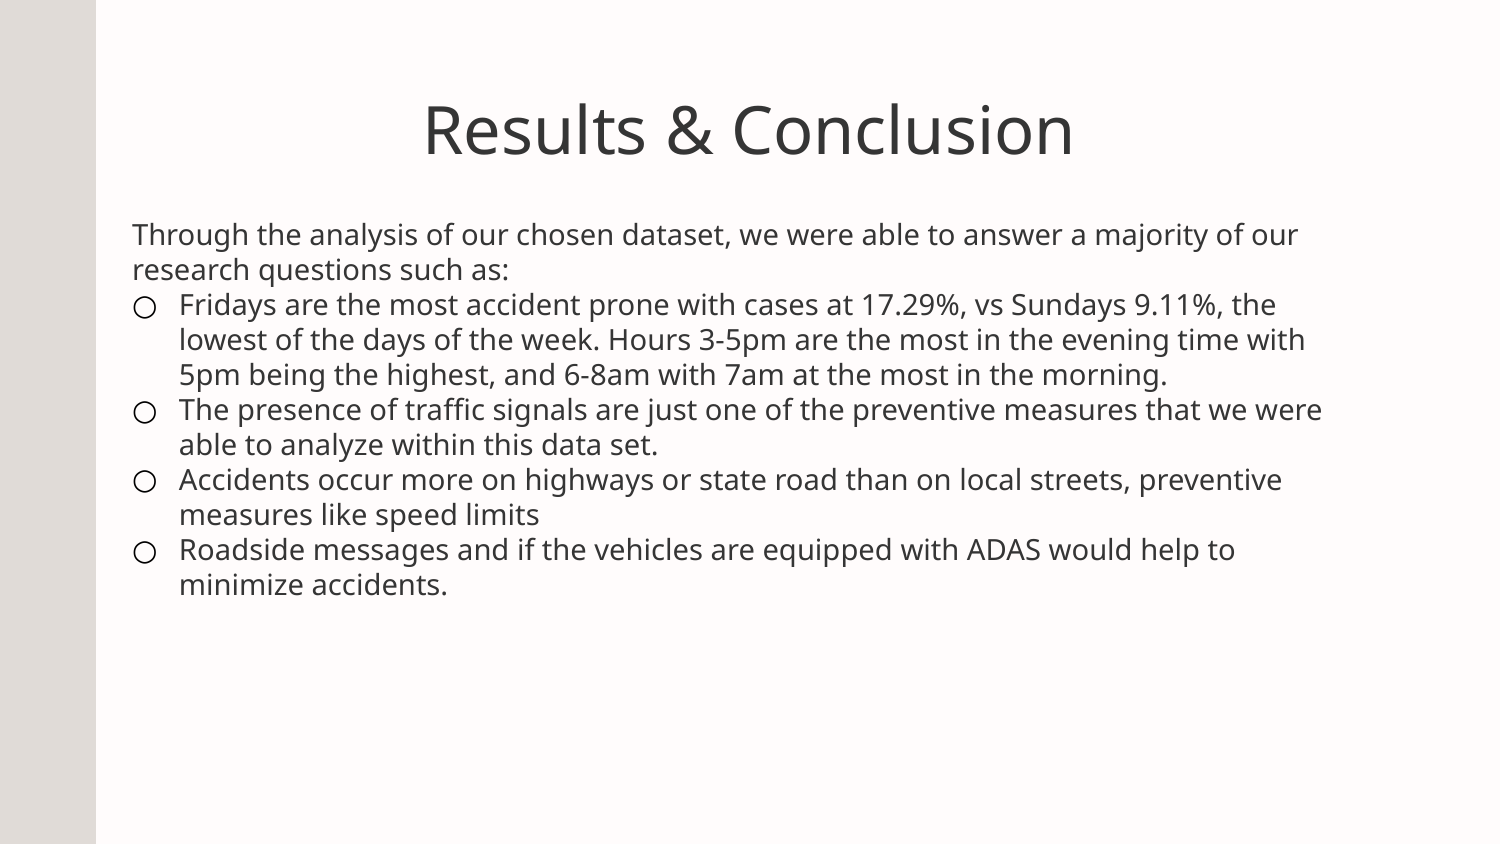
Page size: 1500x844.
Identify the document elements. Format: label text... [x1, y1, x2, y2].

title Results & Conclusion [116, 72, 1383, 167]
list Through the analysis of our chosen dataset, we were able to answer a majority of our research questions such as: Fridays are the most accident prone with cases at 17.29%, vs Sundays 9.11%, the lowest of the days of the week. Hours 3-5pm are the most in the evening time with 5pm being the highest, and 6-8am with 7am at the most in the morning. The presence of traffic signals are just one of the preventive measures that we were able to analyze within this data set. Accidents occur more on highways or state road than on local streets, preventive measures like speed limits Roadside messages and if the vehicles are equipped with ADAS would help to minimize accidents. [116, 201, 1383, 766]
